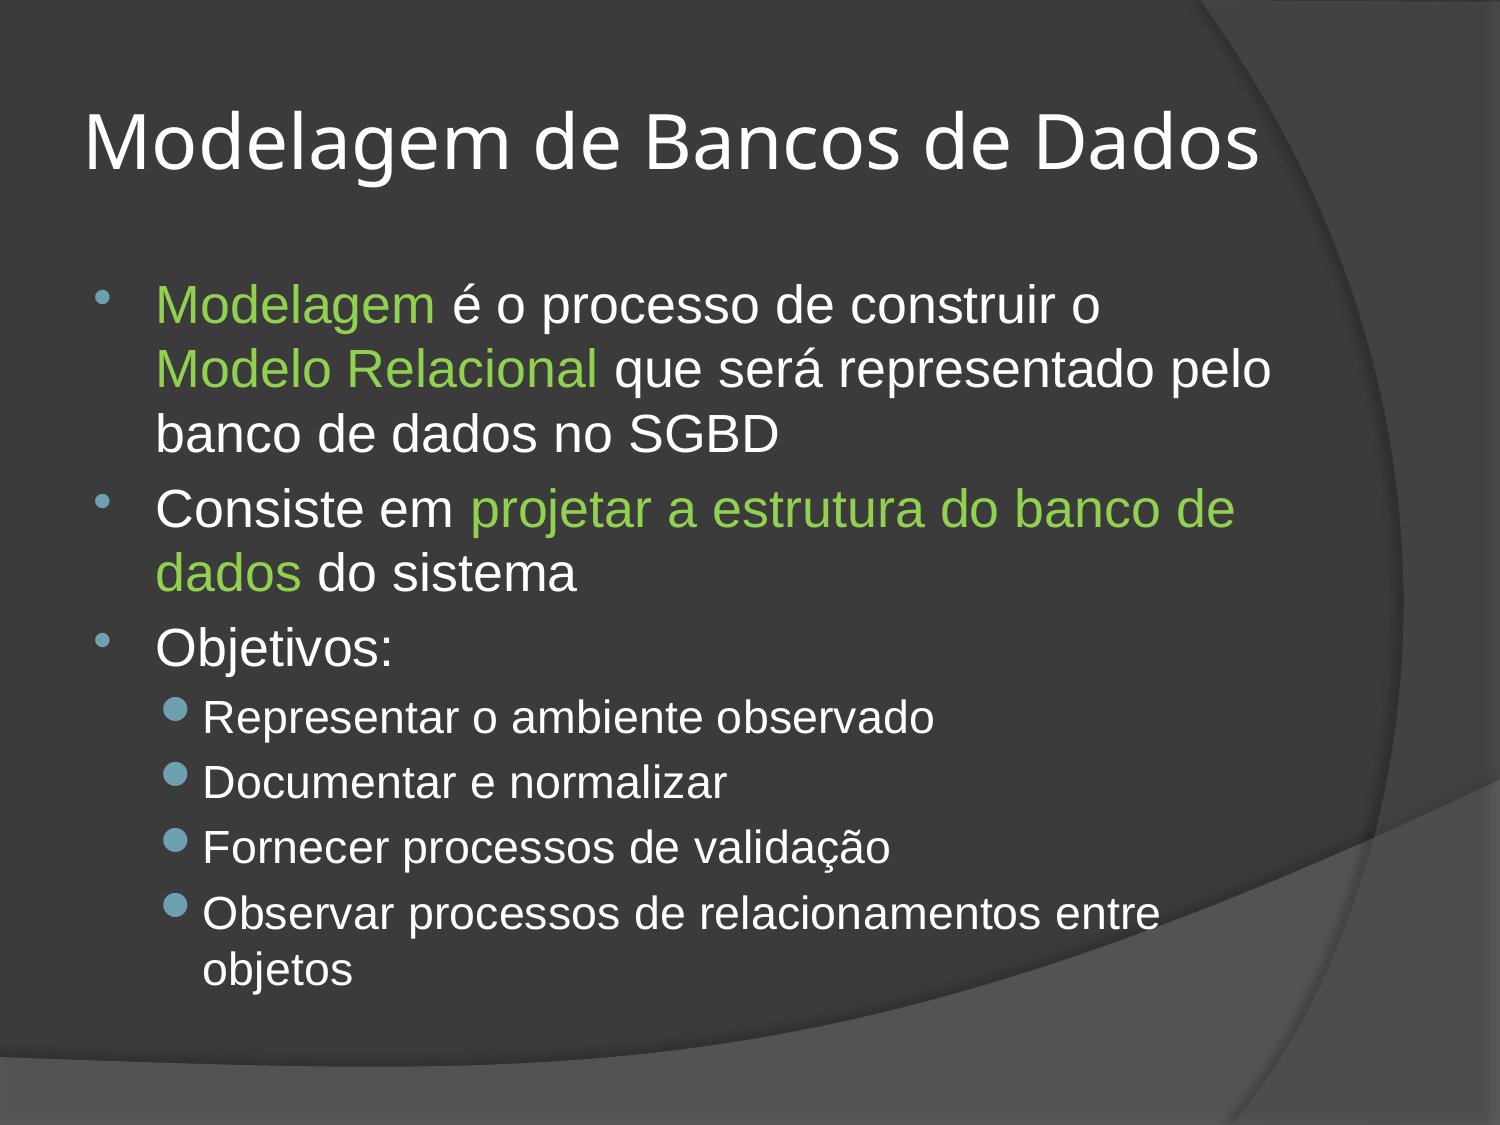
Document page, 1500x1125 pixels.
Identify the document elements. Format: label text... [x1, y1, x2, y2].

list Modelagem é o processo de construir o Modelo Relacional que será representado pelo banco de dados no SGBD Consiste em projetar a estrutura do banco de dados do sistema Objetivos: Representar o ambiente observado Documentar e normalizar Fornecer processos de validação Observar processos de relacionamentos entre objetos [75, 262, 1300, 1005]
title Modelagem de Bancos de Dados [75, 45, 1300, 233]
